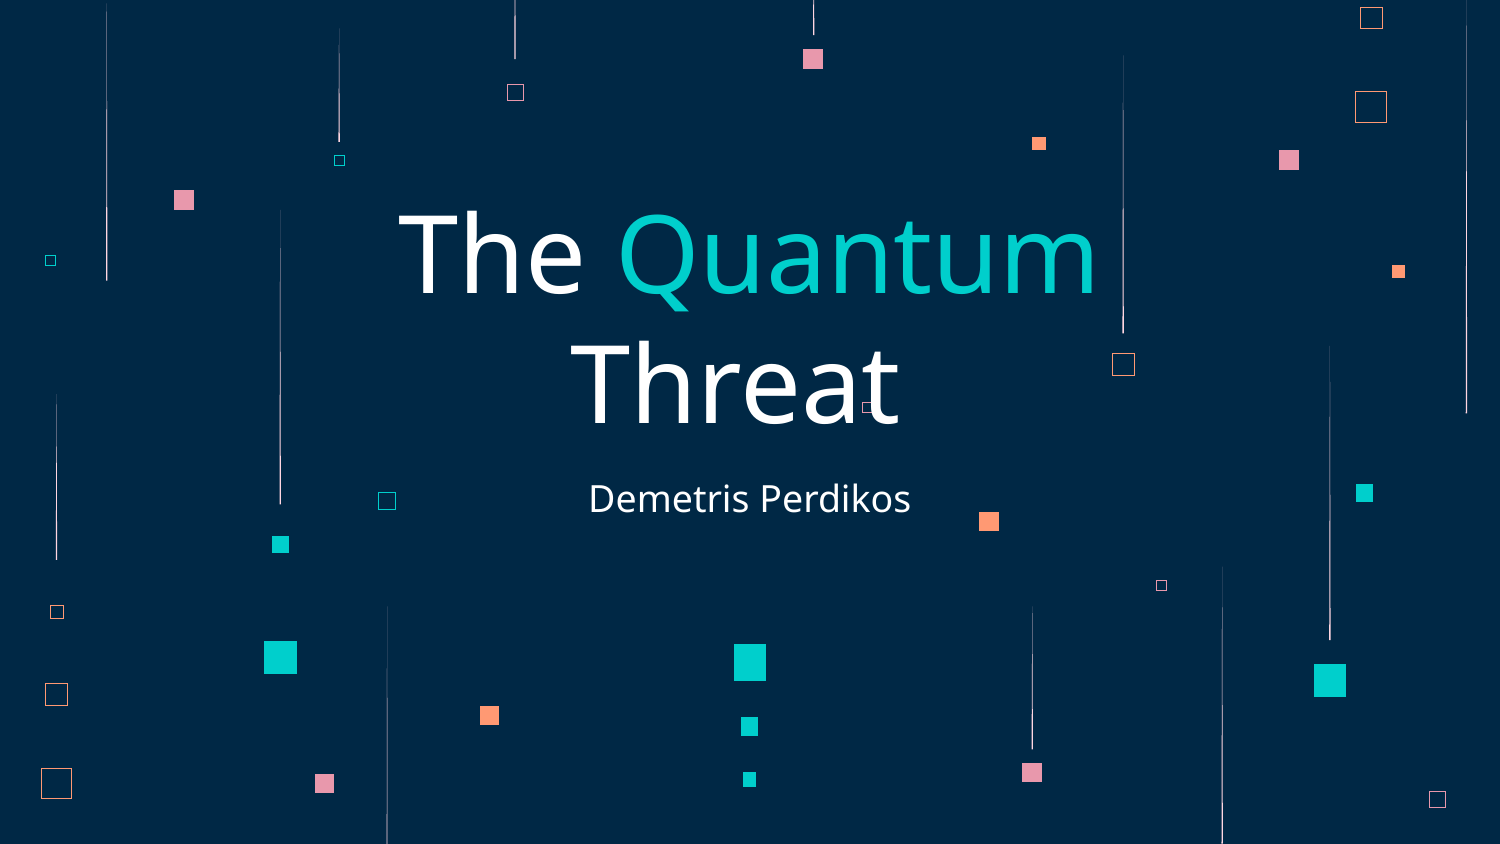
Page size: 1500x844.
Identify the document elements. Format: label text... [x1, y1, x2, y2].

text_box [733, 644, 767, 787]
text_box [263, 209, 297, 675]
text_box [1022, 606, 1043, 783]
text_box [1111, 55, 1135, 376]
title The Quantum Threat [256, 123, 1244, 461]
subtitle Demetris Perdikos [479, 461, 1021, 591]
text_box [1032, 137, 1046, 151]
text_box [479, 705, 500, 726]
text_box [979, 511, 999, 532]
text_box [1313, 345, 1347, 698]
text_box [314, 773, 335, 794]
